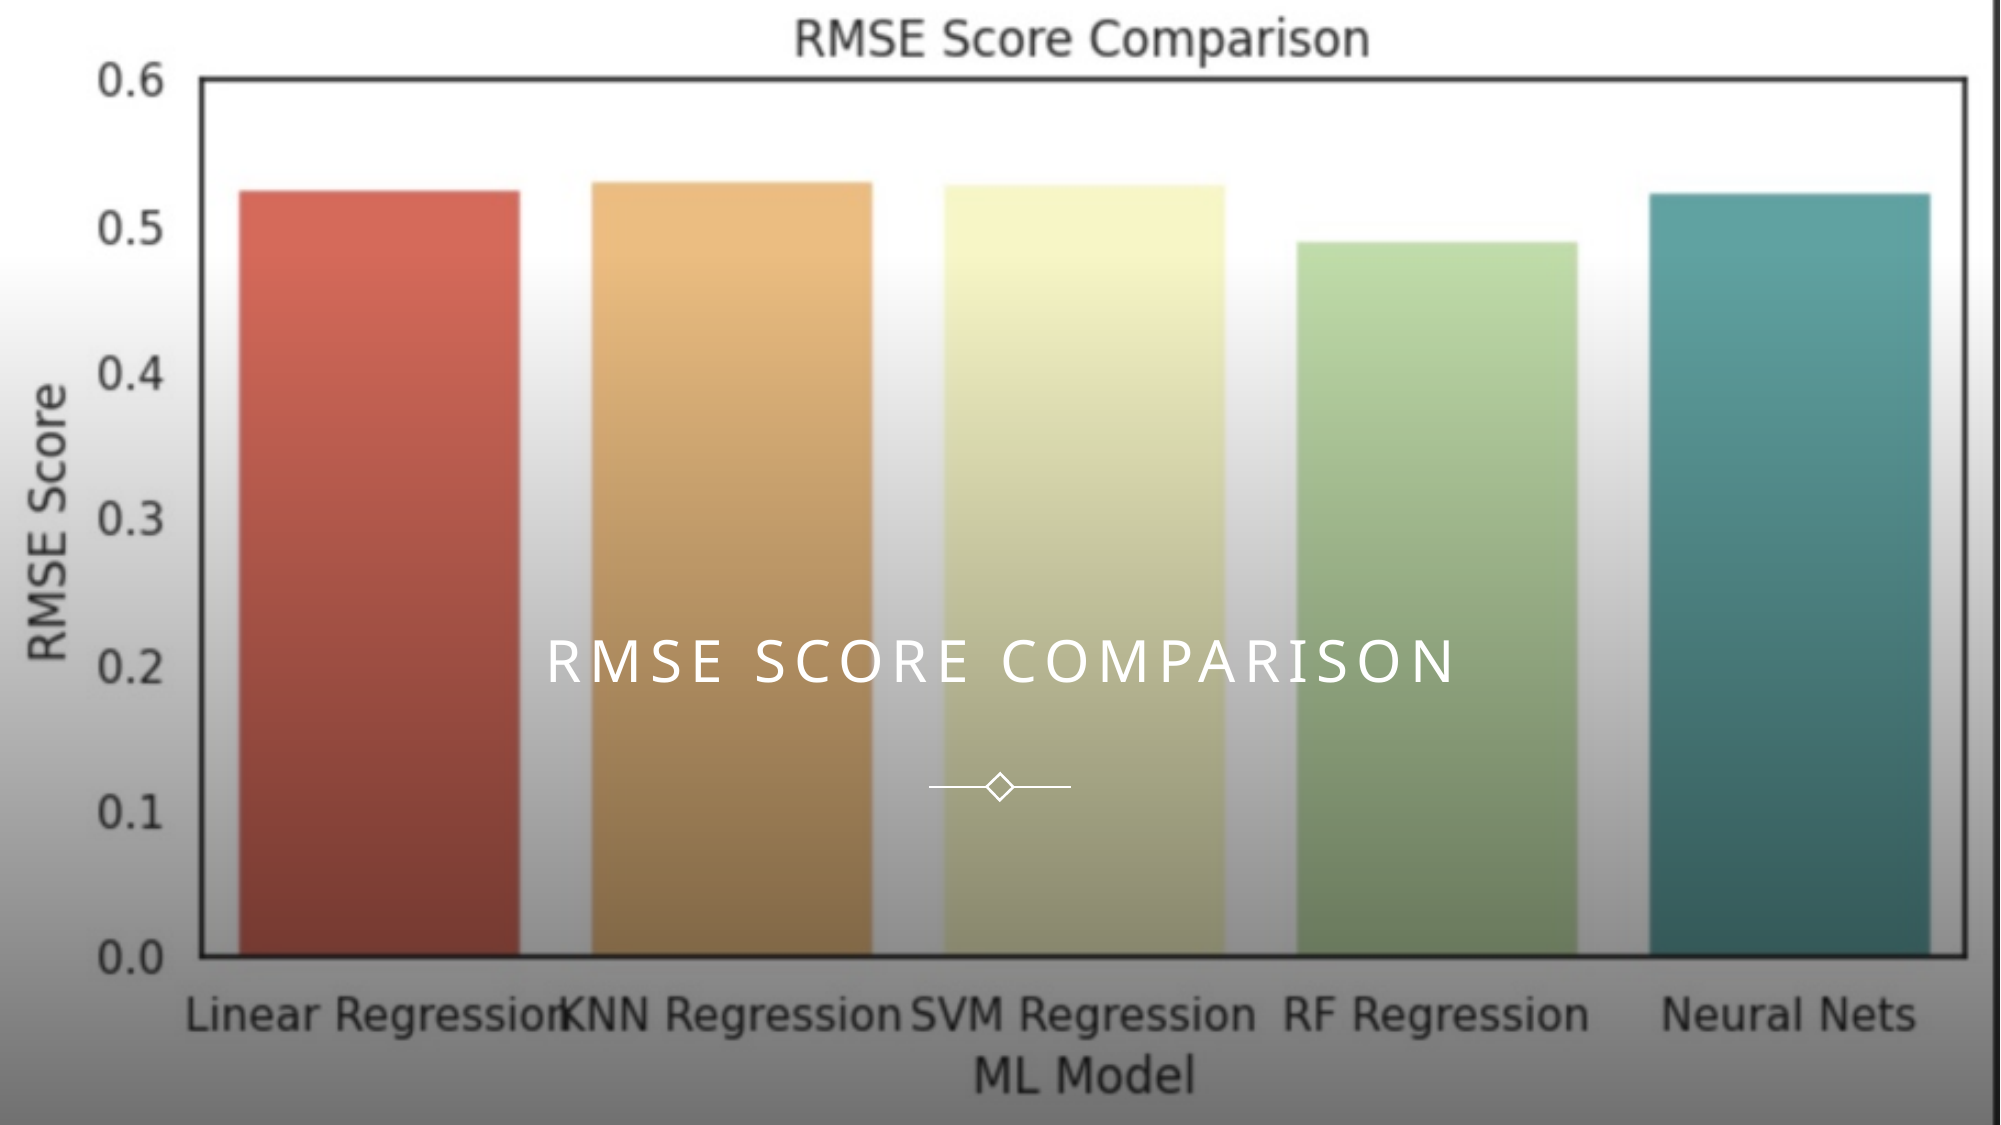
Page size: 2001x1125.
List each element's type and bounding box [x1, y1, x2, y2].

picture [0, 0, 2000, 1125]
text_box [928, 777, 1072, 797]
